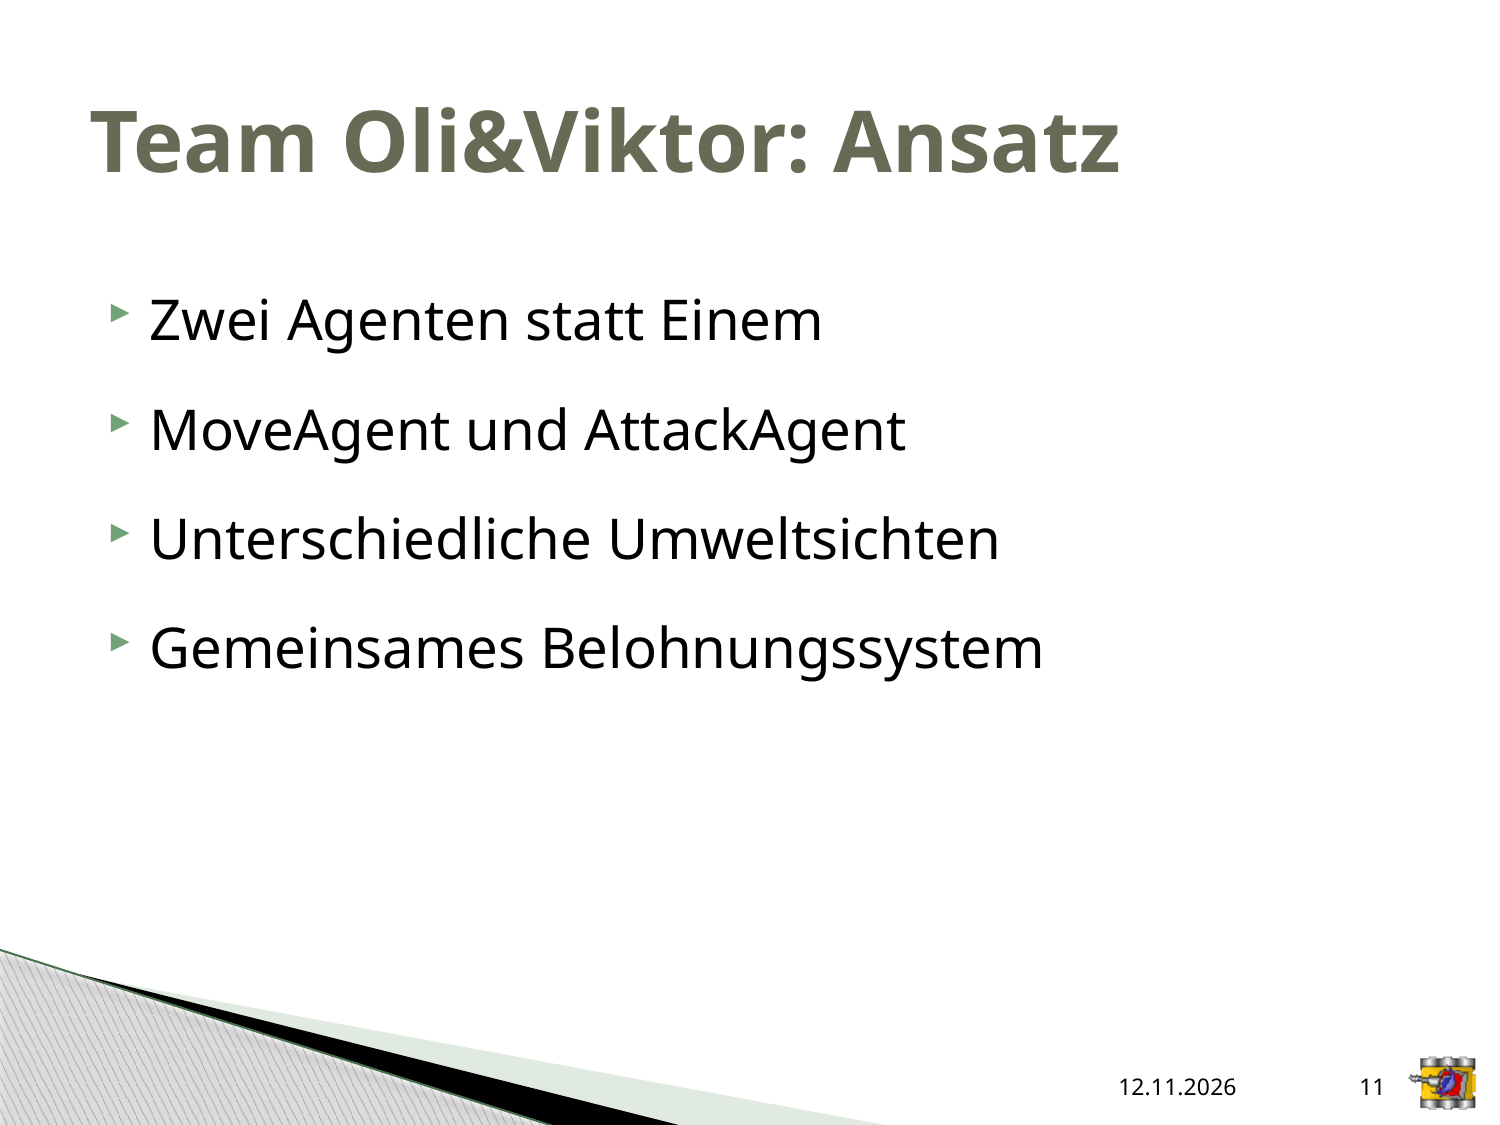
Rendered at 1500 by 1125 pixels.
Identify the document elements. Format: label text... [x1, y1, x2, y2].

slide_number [1103, 1051, 1328, 1112]
slide_number 11 [1328, 1051, 1401, 1112]
list Zwei Agenten statt Einem MoveAgent und AttackAgent Unterschiedliche Umweltsichten Gemeinsames Belohnungssystem [75, 243, 1425, 986]
picture [1396, 1044, 1500, 1125]
title Team Oli&Viktor: Ansatz [75, 45, 1425, 233]
